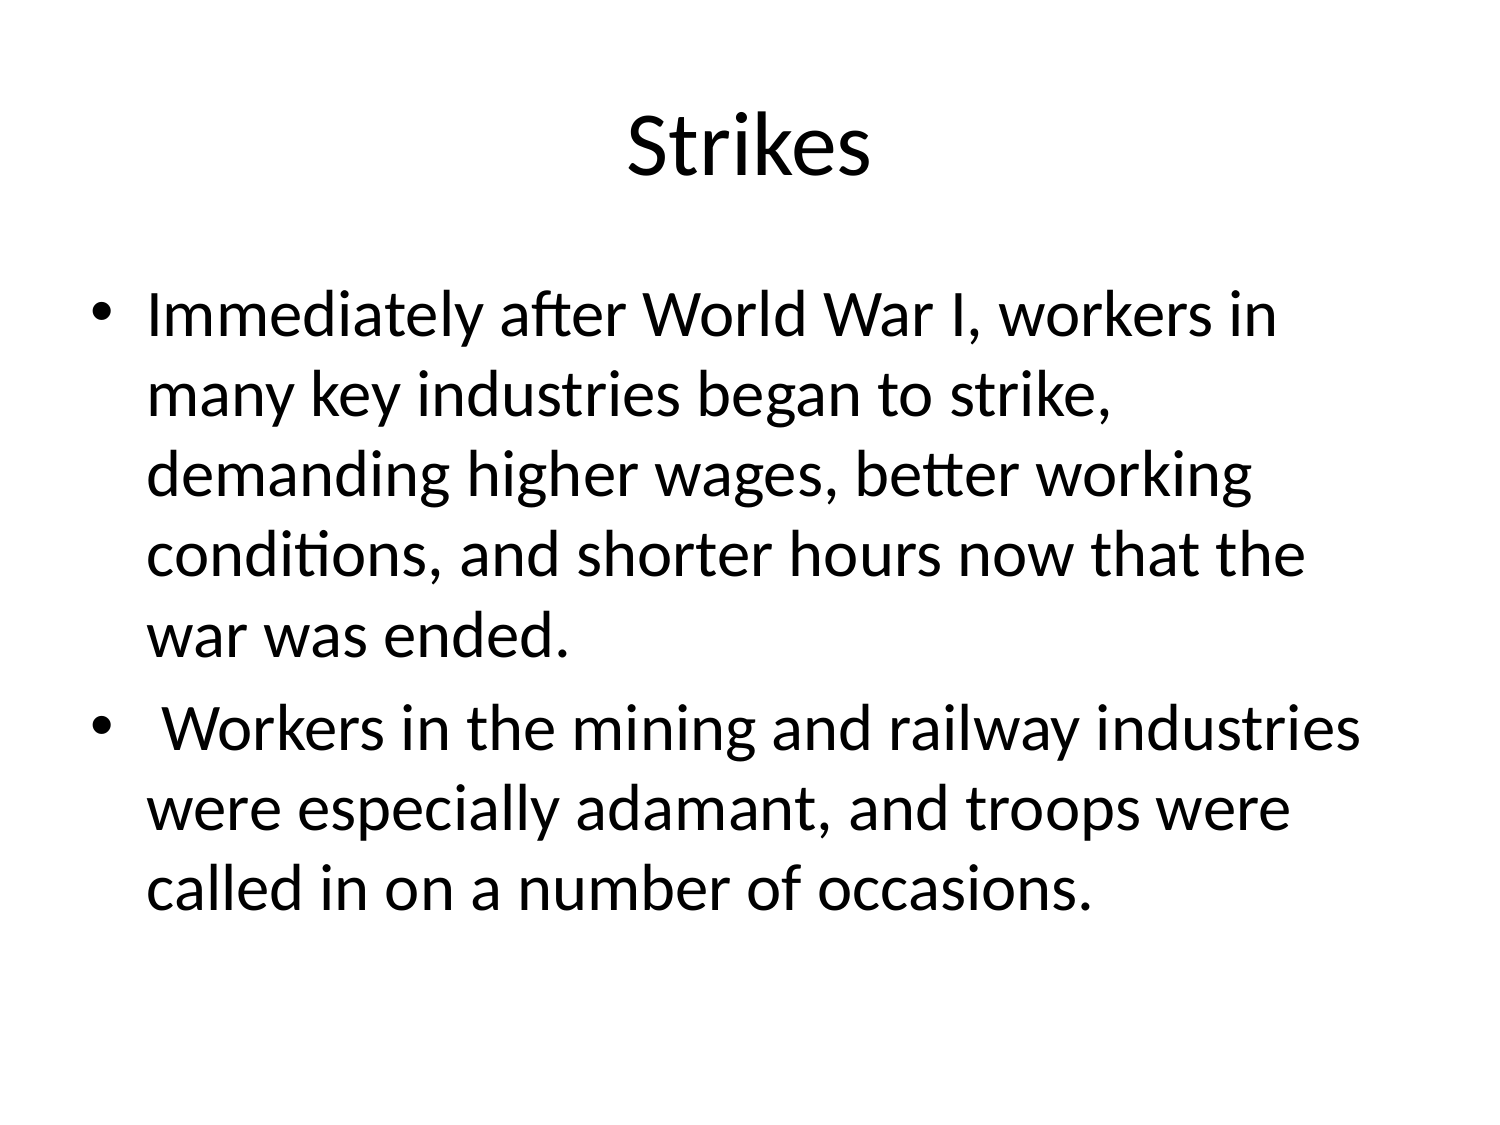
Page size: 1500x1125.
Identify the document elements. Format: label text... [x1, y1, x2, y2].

title Strikes [75, 45, 1425, 233]
list Immediately after World War I, workers in many key industries began to strike, demanding higher wages, better working conditions, and shorter hours now that the war was ended. Workers in the mining and railway industries were especially adamant, and troops were called in on a number of occasions. [75, 262, 1425, 1005]
